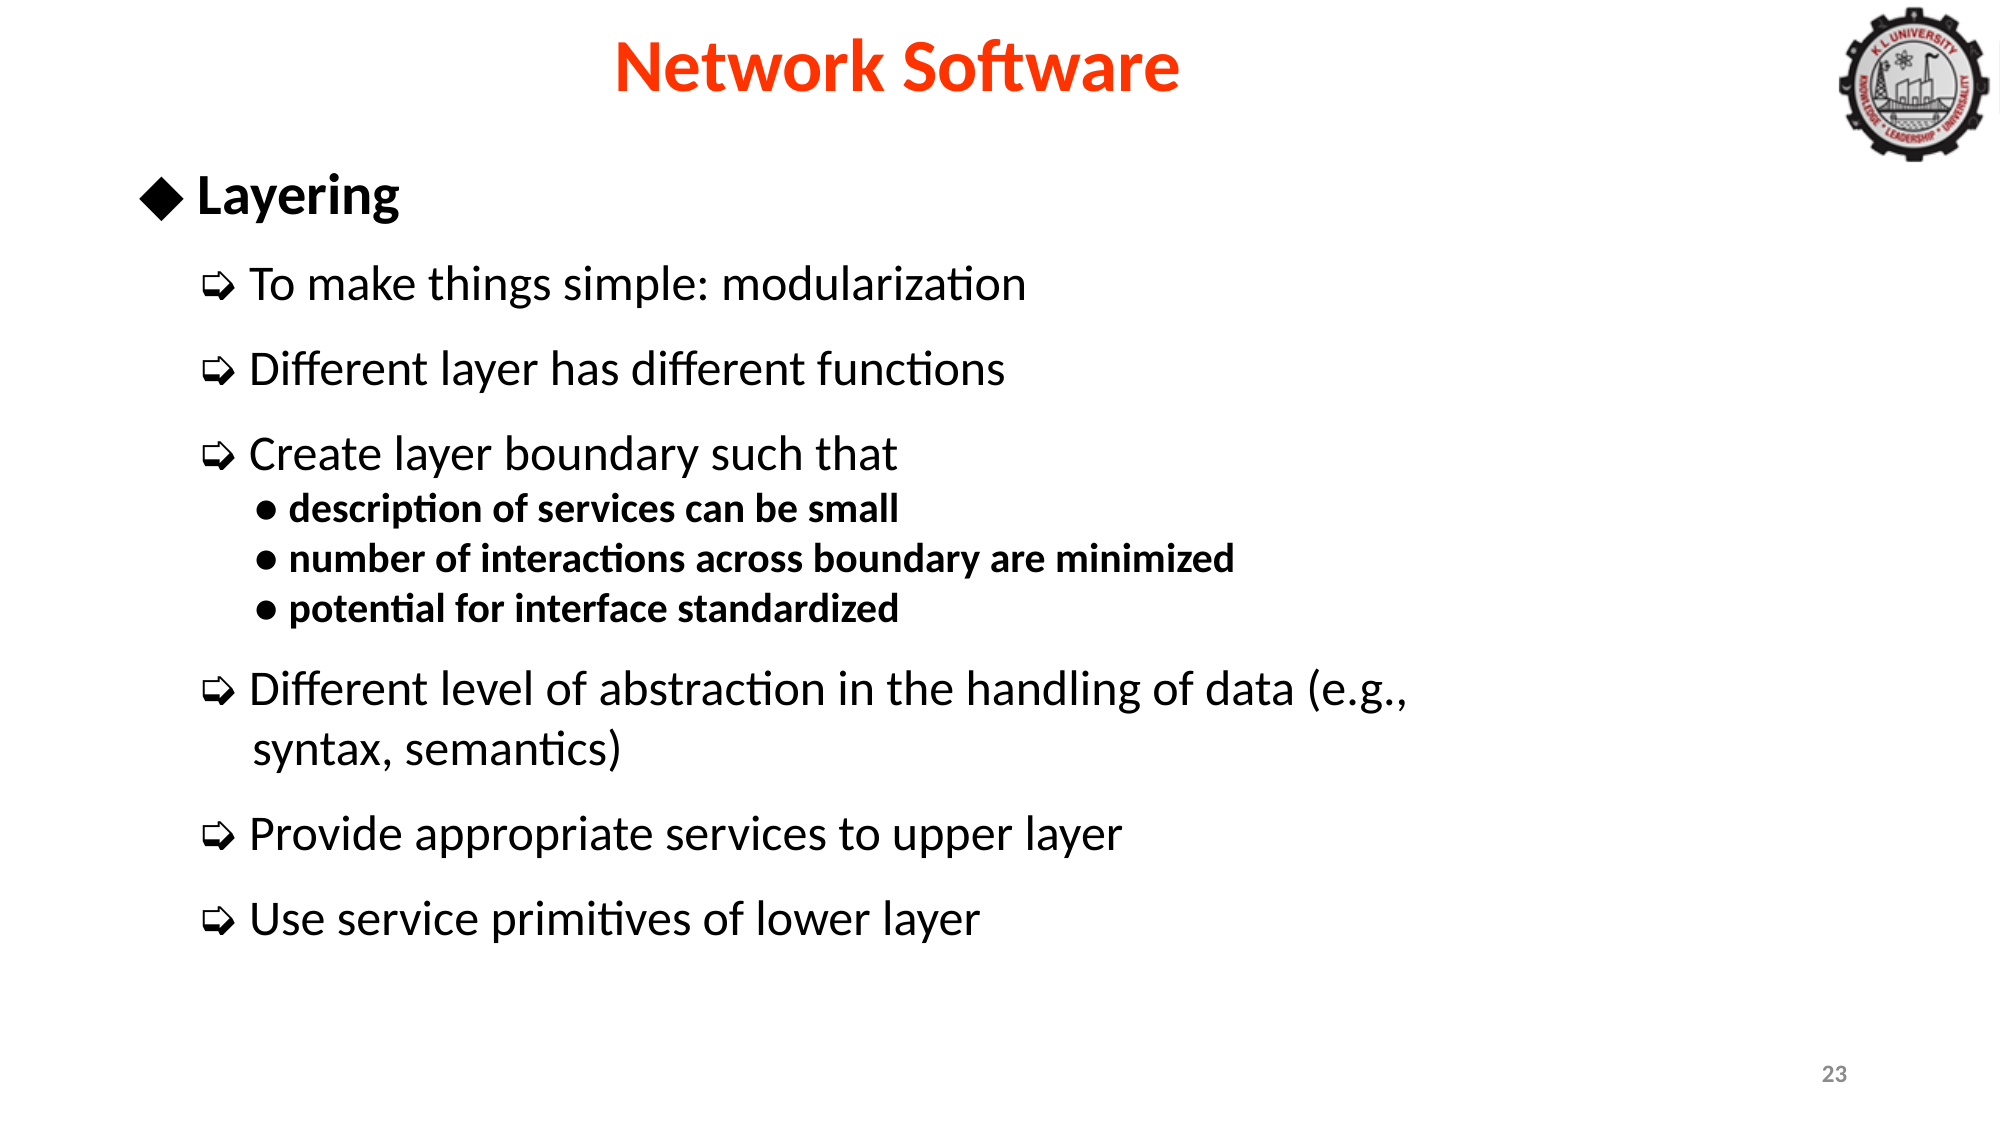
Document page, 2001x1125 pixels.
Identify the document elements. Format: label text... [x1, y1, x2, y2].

text_box ◆ Layering ➭ To make things simple: modularization ➭ Different layer has different functions ➭ Create layer boundary such that ● description of services can be small ● number of interactions across boundary are minimized ● potential for interface standardized ➭ Different level of abstraction in the handling of data (e.g., syntax, semantics) ➭ Provide appropriate services to upper layer ➭ Use service primitives of lower layer [124, 148, 1892, 954]
slide_number 23 [1746, 1042, 1863, 1103]
picture [1825, 0, 2000, 175]
text_box Network Software [599, 9, 1197, 115]
